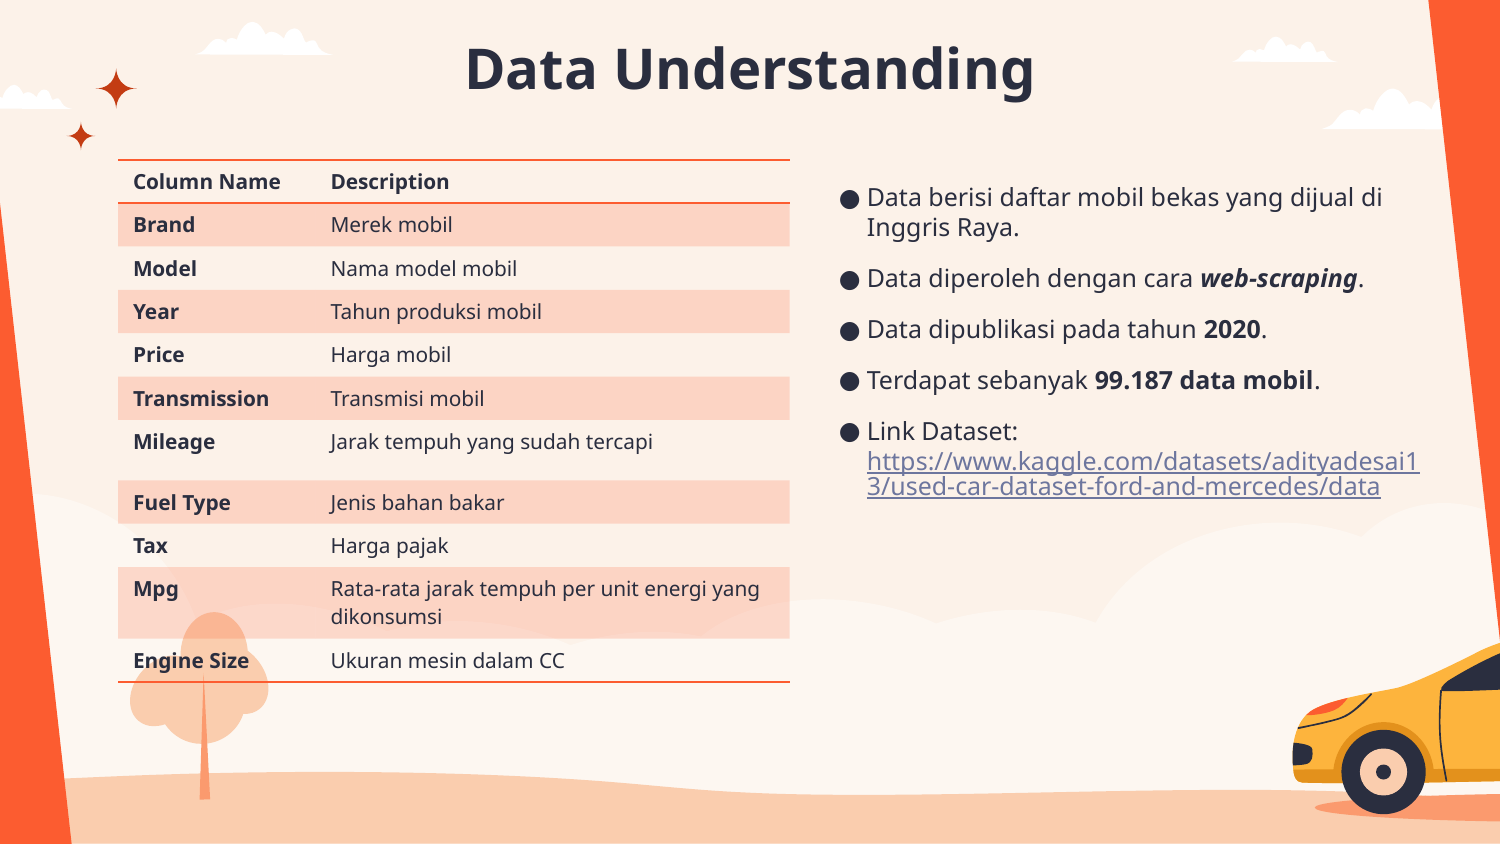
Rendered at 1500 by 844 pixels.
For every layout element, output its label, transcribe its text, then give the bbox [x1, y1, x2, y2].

table_cell Jarak tempuh yang sudah tercapi [316, 420, 790, 480]
table_cell Model [118, 246, 316, 290]
table_cell Merek mobil [316, 204, 790, 246]
table_cell Year [118, 290, 316, 333]
table_cell Tax [118, 524, 316, 567]
table_cell Jenis bahan bakar [316, 480, 790, 524]
table_cell Harga mobil [316, 333, 790, 377]
table_cell Fuel Type [118, 480, 316, 524]
table_cell Transmisi mobil [316, 377, 790, 420]
table_cell Nama model mobil [316, 246, 790, 290]
table_cell Tahun produksi mobil [316, 290, 790, 333]
table_cell Engine Size [118, 639, 316, 681]
table_cell Ukuran mesin dalam CC [316, 639, 790, 681]
title Data Understanding [118, 18, 1382, 113]
table_header Column Name [118, 161, 316, 202]
table_cell Rata-rata jarak tempuh per unit energi yang dikonsumsi [316, 567, 790, 639]
list Data berisi daftar mobil bekas yang dijual di Inggris Raya. Data diperoleh dengan cara web-scraping. Data dipublikasi pada tahun 2020. Terdapat sebanyak 99.187 data mobil. Link Dataset: https://www.kaggle.com/datasets/adityadesai13/used-car-dataset-ford-and-mercedes/data [823, 166, 1445, 733]
table_cell Price [118, 333, 316, 377]
table_cell Transmission [118, 377, 316, 420]
table_cell Mpg [118, 567, 316, 639]
table_cell Brand [118, 204, 316, 246]
table_cell Harga pajak [316, 524, 790, 567]
table_cell Mileage [118, 420, 316, 480]
table_header Description [316, 161, 790, 202]
